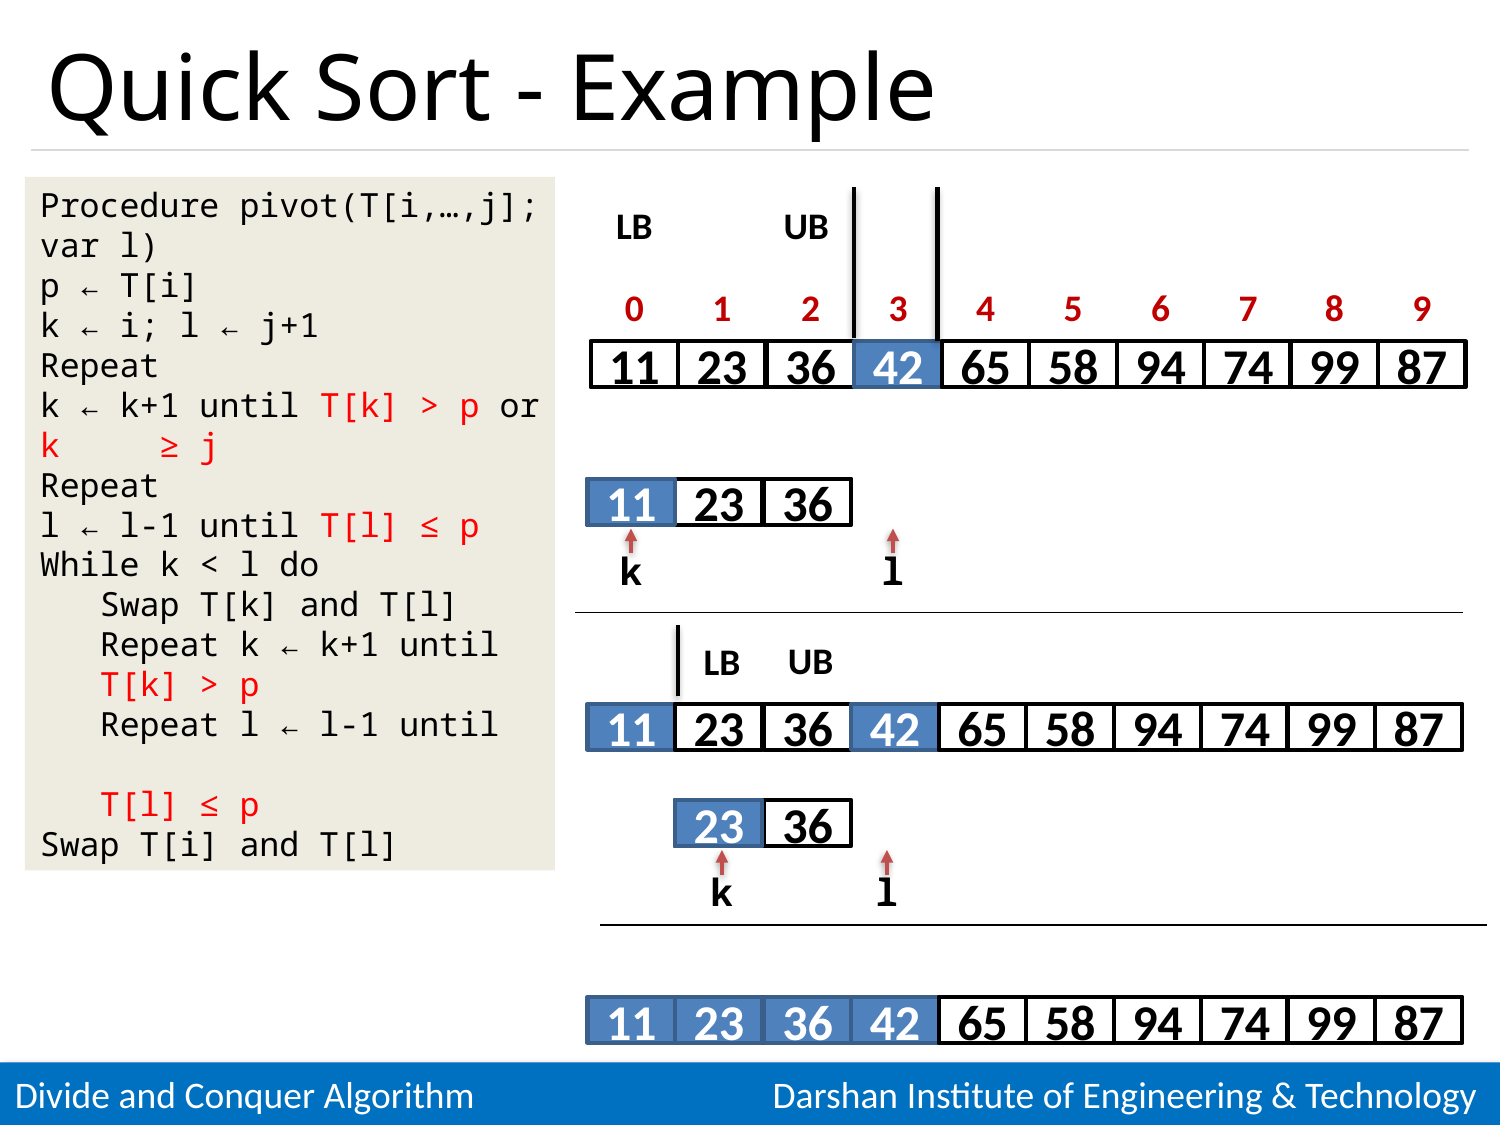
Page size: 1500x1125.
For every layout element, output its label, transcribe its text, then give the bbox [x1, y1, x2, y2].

text_box 36 [765, 339, 852, 389]
text_box 99 [1285, 702, 1373, 752]
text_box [605, 528, 657, 602]
text_box 94 [1112, 995, 1199, 1045]
text_box 36 [762, 702, 850, 752]
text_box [696, 849, 748, 923]
text_box 23 [673, 702, 762, 752]
text_box 9 [1376, 273, 1468, 339]
text_box 0 [589, 273, 676, 339]
text_box 11 [589, 339, 676, 389]
text_box 74 [1202, 339, 1288, 389]
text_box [867, 528, 919, 602]
text_box 36 [764, 798, 853, 848]
text_box 58 [1024, 702, 1112, 752]
text_box UB [768, 194, 844, 255]
text_box 23 [673, 798, 764, 848]
text_box 23 [676, 339, 765, 389]
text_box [861, 849, 913, 923]
text_box 5 [1027, 273, 1115, 339]
text_box 87 [1376, 339, 1468, 389]
text_box 23 [673, 995, 762, 1045]
text_box 8 [1288, 273, 1376, 339]
text_box 4 [944, 273, 1027, 339]
text_box 42 [849, 702, 937, 752]
text_box 36 [762, 477, 853, 527]
text_box 3 [861, 273, 930, 339]
text_box UB [772, 630, 849, 690]
text_box 42 [852, 339, 940, 389]
text_box LB [688, 631, 756, 691]
text_box 99 [1288, 339, 1376, 389]
text_box 65 [940, 339, 1027, 389]
title Quick Sort - Example [31, 17, 1469, 150]
text_box 1 [676, 273, 765, 339]
text_box 23 [676, 477, 762, 527]
text_box 99 [1285, 995, 1373, 1045]
text_box LB [601, 194, 668, 255]
text_box 94 [1112, 702, 1200, 752]
text_box 11 [585, 477, 677, 527]
text_box 87 [1373, 995, 1464, 1045]
text_box 74 [1199, 995, 1285, 1045]
text_box 94 [1115, 339, 1202, 389]
text_box 58 [1024, 995, 1112, 1045]
text_box 11 [585, 702, 673, 752]
text_box 42 [853, 995, 937, 1045]
text_box 2 [765, 273, 847, 339]
text_box 74 [1199, 702, 1285, 752]
text_box 65 [937, 702, 1025, 752]
text_box 87 [1373, 702, 1464, 752]
text_box 36 [762, 995, 853, 1045]
text_box 65 [937, 995, 1024, 1045]
text_box 6 [1115, 273, 1202, 339]
text_box Procedure pivot(T[i,…,j]; var l) p ← T[i] k ← i; l ← j+1 Repeat k ← k+1 until T[k] > p or k ≥ j Repeat l ← l-1 until T[l] ≤ p While k < l do Swap T[k] and T[l] Repeat k ← k+1 until T[k] > p Repeat l ← l-1 until T[l] ≤ p Swap T[i] and T[l] [24, 176, 555, 871]
text_box 58 [1027, 339, 1115, 389]
text_box 11 [585, 995, 673, 1045]
text_box 7 [1202, 273, 1288, 339]
